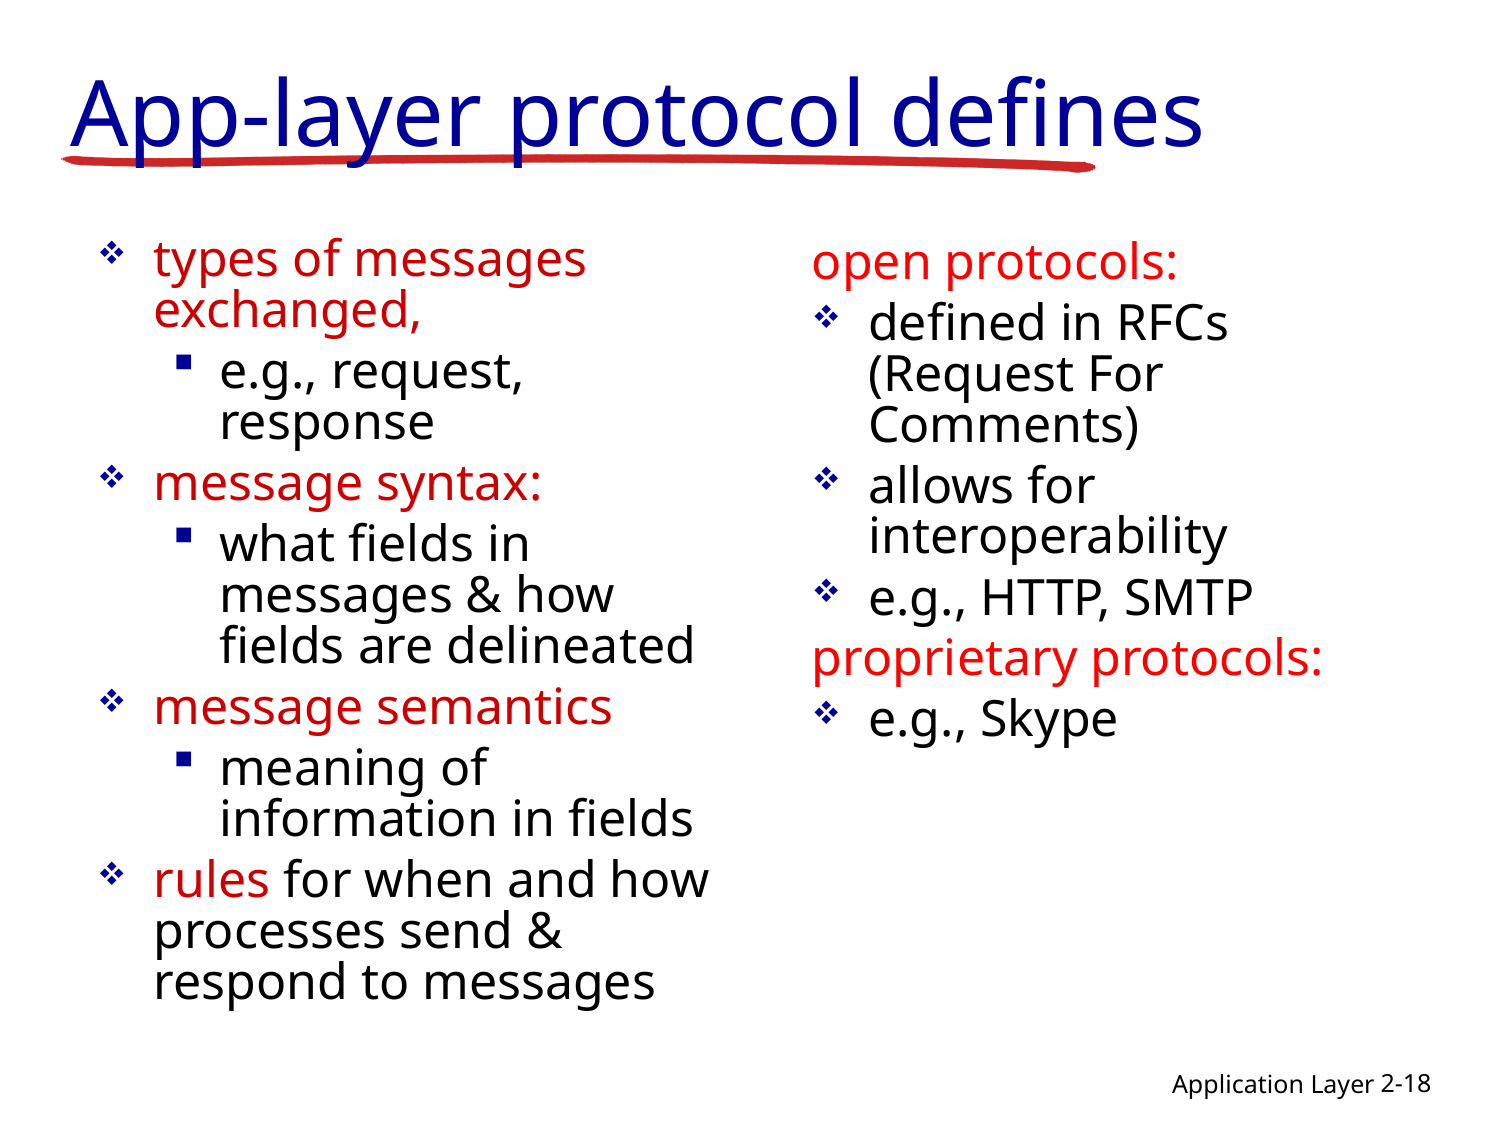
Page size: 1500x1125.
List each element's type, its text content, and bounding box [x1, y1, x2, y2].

slide_number 2-18 [1365, 1059, 1477, 1106]
footer Application Layer [914, 1060, 1391, 1109]
list types of messages exchanged, e.g., request, response message syntax: what fields in messages & how fields are delineated message semantics meaning of information in fields rules for when and how processes send & respond to messages [82, 228, 735, 992]
list open protocols: defined in RFCs (Request For Comments) allows for interoperability e.g., HTTP, SMTP proprietary protocols: e.g., Skype [796, 230, 1422, 994]
title App-layer protocol defines [55, 39, 1331, 181]
picture [57, 149, 1108, 179]
